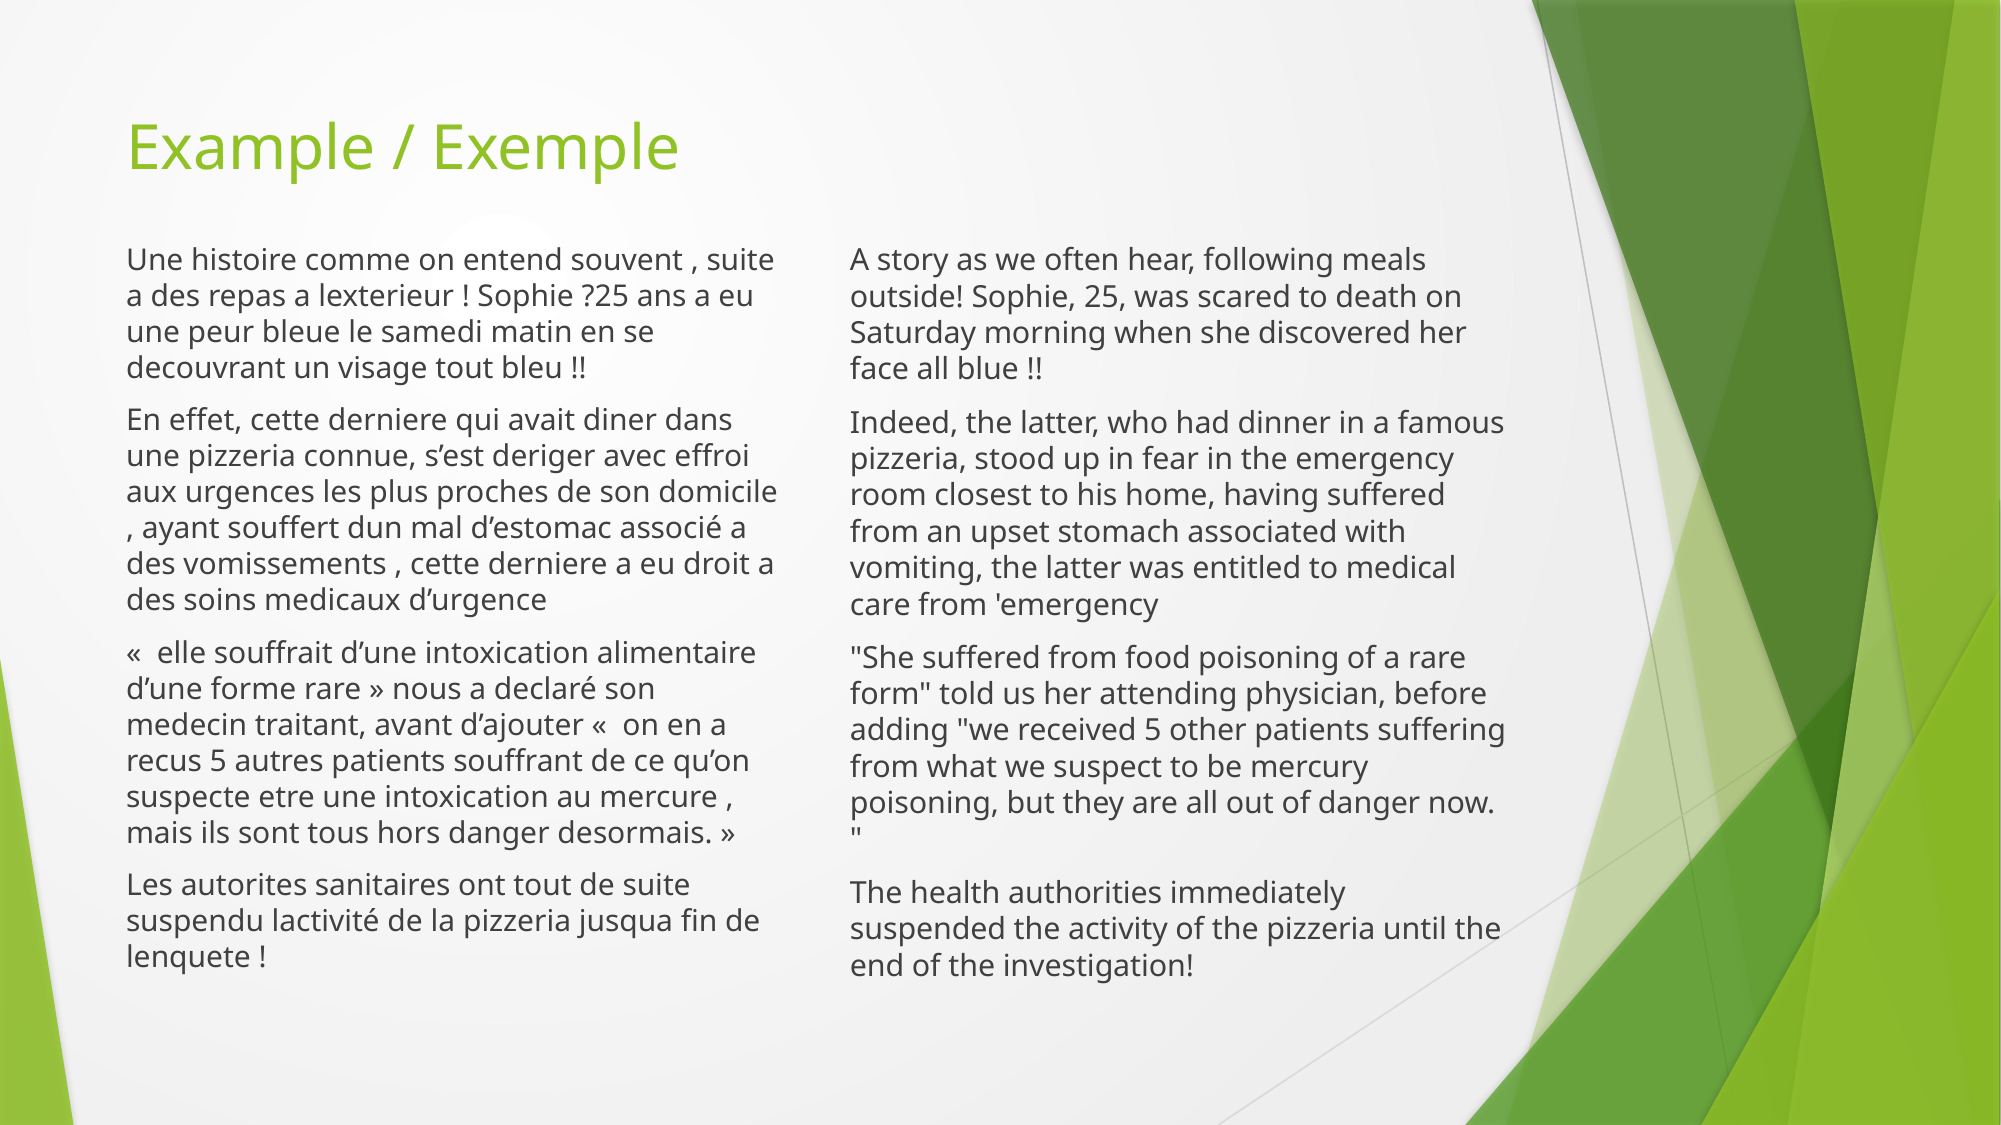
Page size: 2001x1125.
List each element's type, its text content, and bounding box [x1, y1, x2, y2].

title Example / Exemple [111, 99, 1522, 191]
list A story as we often hear, following meals outside! Sophie, 25, was scared to death on Saturday morning when she discovered her face all blue !! Indeed, the latter, who had dinner in a famous pizzeria, stood up in fear in the emergency room closest to his home, having suffered from an upset stomach associated with vomiting, the latter was entitled to medical care from 'emergency "She suffered from food poisoning of a rare form" told us her attending physician, before adding "we received 5 other patients suffering from what we suspect to be mercury poisoning, but they are all out of danger now. " The health authorities immediately suspended the activity of the pizzeria until the end of the investigation! [834, 232, 1522, 992]
list Une histoire comme on entend souvent , suite a des repas a lexterieur ! Sophie ?25 ans a eu une peur bleue le samedi matin en se decouvrant un visage tout bleu !! En effet, cette derniere qui avait diner dans une pizzeria connue, s’est deriger avec effroi aux urgences les plus proches de son domicile , ayant souffert dun mal d’estomac associé a des vomissements , cette derniere a eu droit a des soins medicaux d’urgence « elle souffrait d’une intoxication alimentaire d’une forme rare » nous a declaré son medecin traitant, avant d’ajouter « on en a recus 5 autres patients souffrant de ce qu’on suspecte etre une intoxication au mercure , mais ils sont tous hors danger desormais. » Les autorites sanitaires ont tout de suite suspendu lactivité de la pizzeria jusqua fin de lenquete ! [111, 232, 798, 992]
